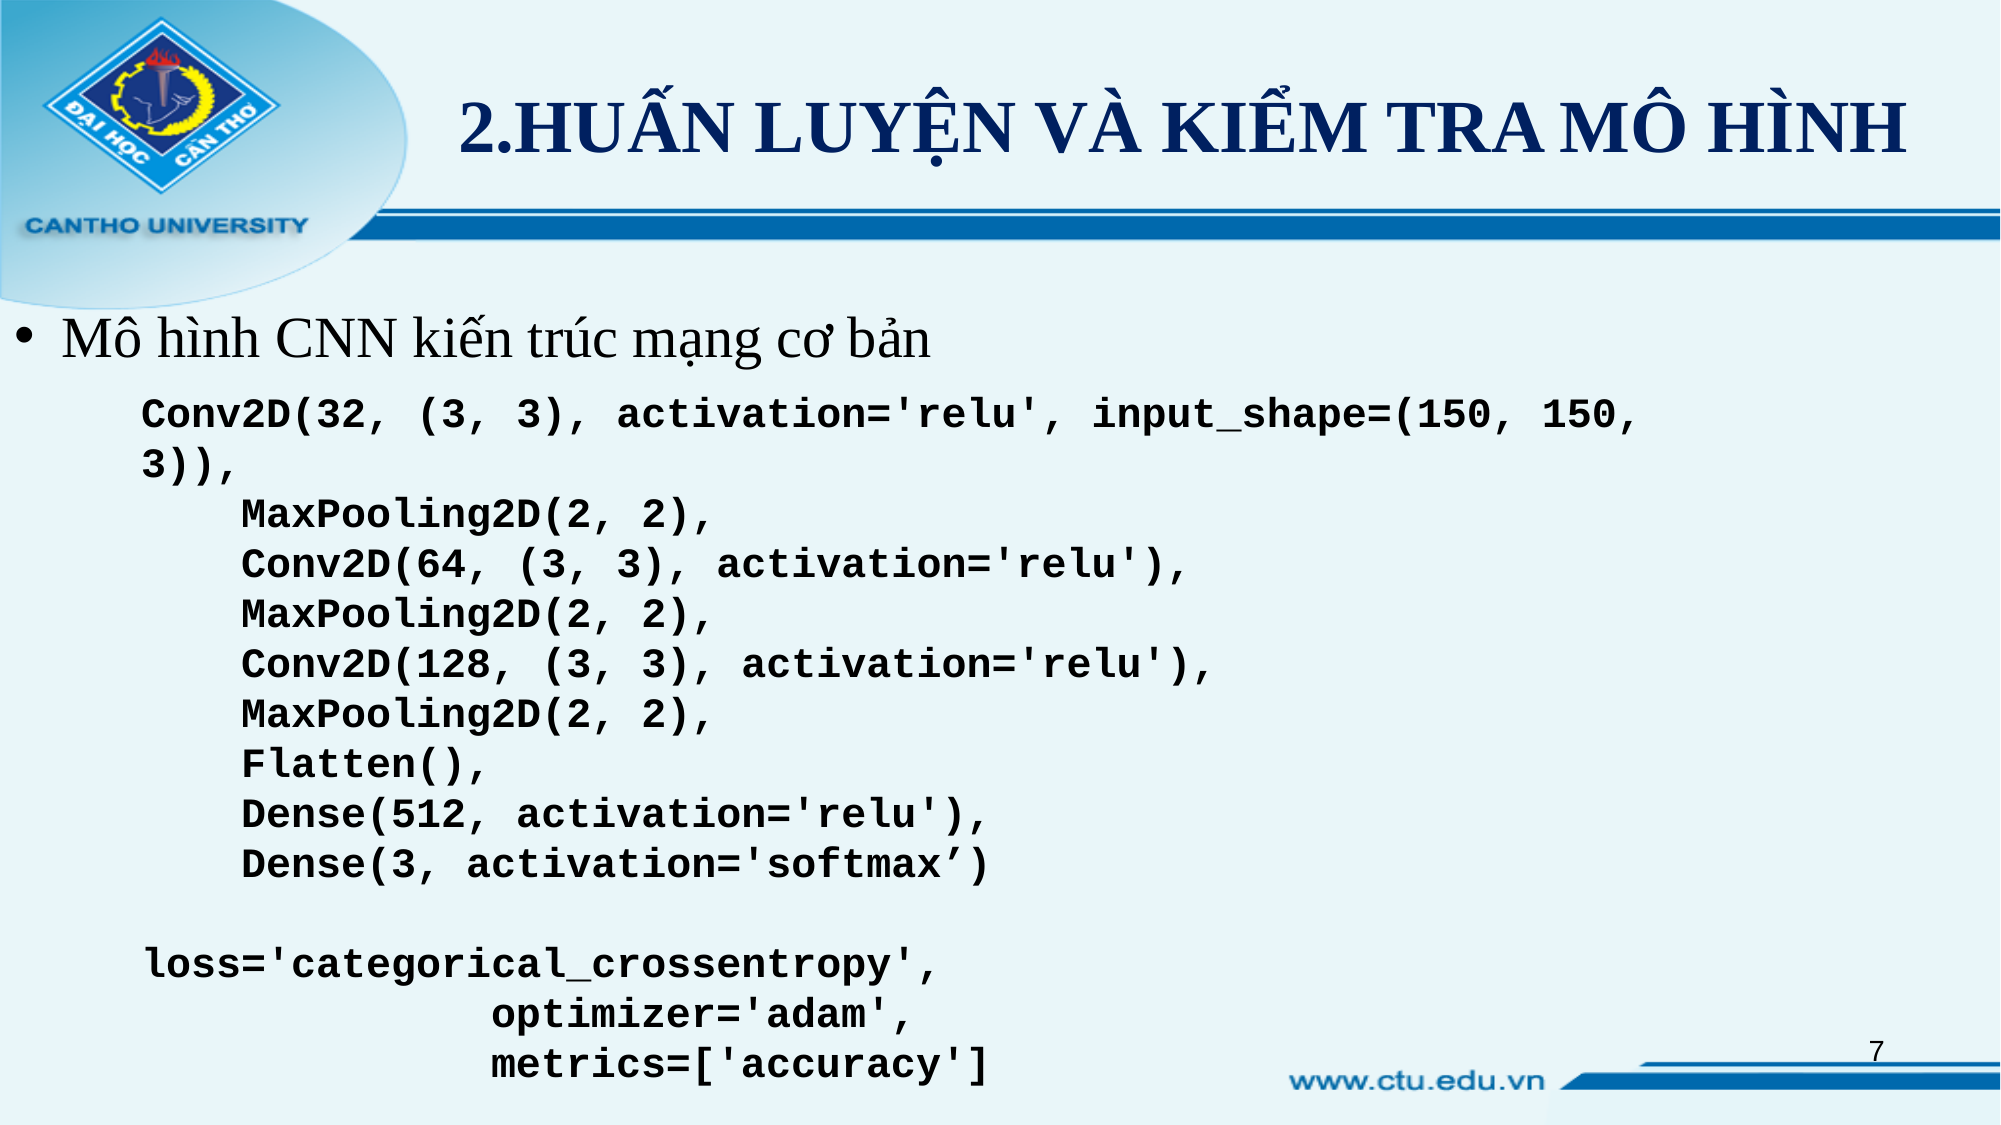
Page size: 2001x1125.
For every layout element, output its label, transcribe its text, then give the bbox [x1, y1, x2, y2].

text_box Mô hình CNN kiến trúc mạng cơ bản [0, 292, 1847, 377]
slide_number 7 [1667, 1024, 1900, 1103]
title 2.HUẤN LUYỆN VÀ KIỂM TRA MÔ HÌNH [443, 45, 1966, 200]
text_box Conv2D(32, (3, 3), activation='relu', input_shape=(150, 150, 3)), MaxPooling2D(2, 2), Conv2D(64, (3, 3), activation='relu'), MaxPooling2D(2, 2), Conv2D(128, (3, 3), activation='relu'), MaxPooling2D(2, 2), Flatten(), Dense(512, activation='relu'), Dense(3, activation='softmax’) loss='categorical_crossentropy', optimizer='adam', metrics=['accuracy'] [126, 378, 1667, 1125]
picture [0, 0, 2001, 1125]
